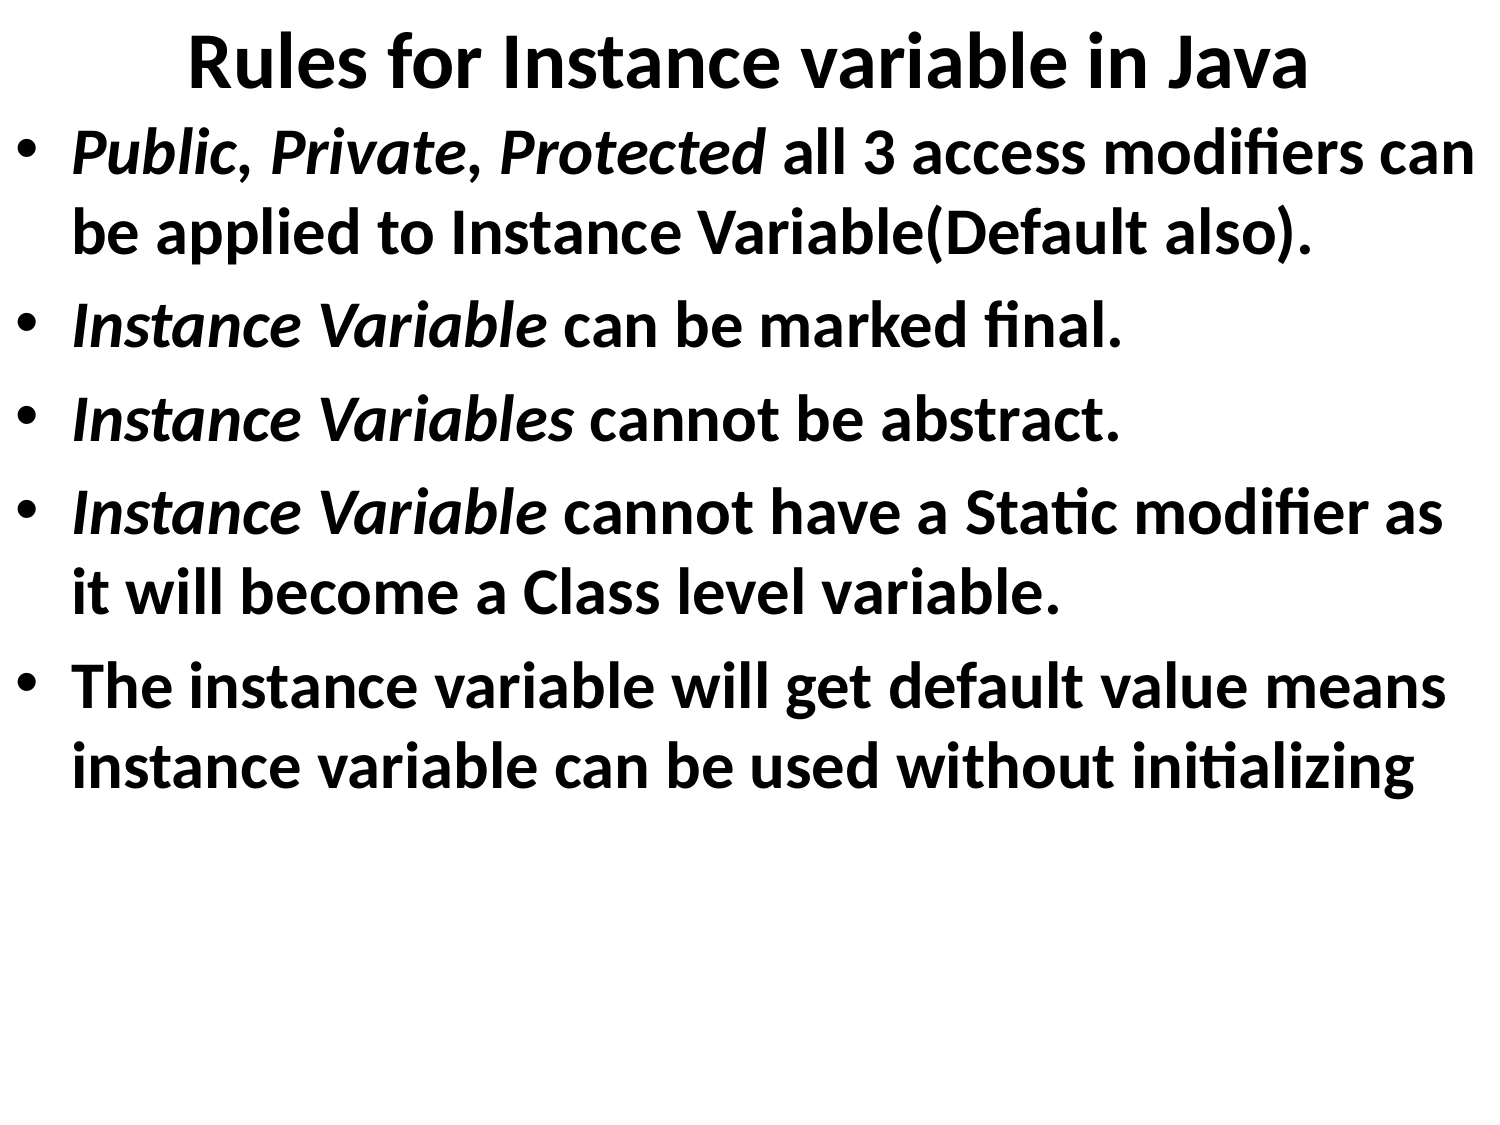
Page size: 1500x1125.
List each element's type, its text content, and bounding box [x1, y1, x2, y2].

title Rules for Instance variable in Java [75, 0, 1425, 99]
list Public, Private, Protected all 3 access modifiers can be applied to Instance Variable(Default also). Instance Variable can be marked final. Instance Variables cannot be abstract. Instance Variable cannot have a Static modifier as it will become a Class level variable. The instance variable will get default value means instance variable can be used without initializing [0, 99, 1500, 1005]
